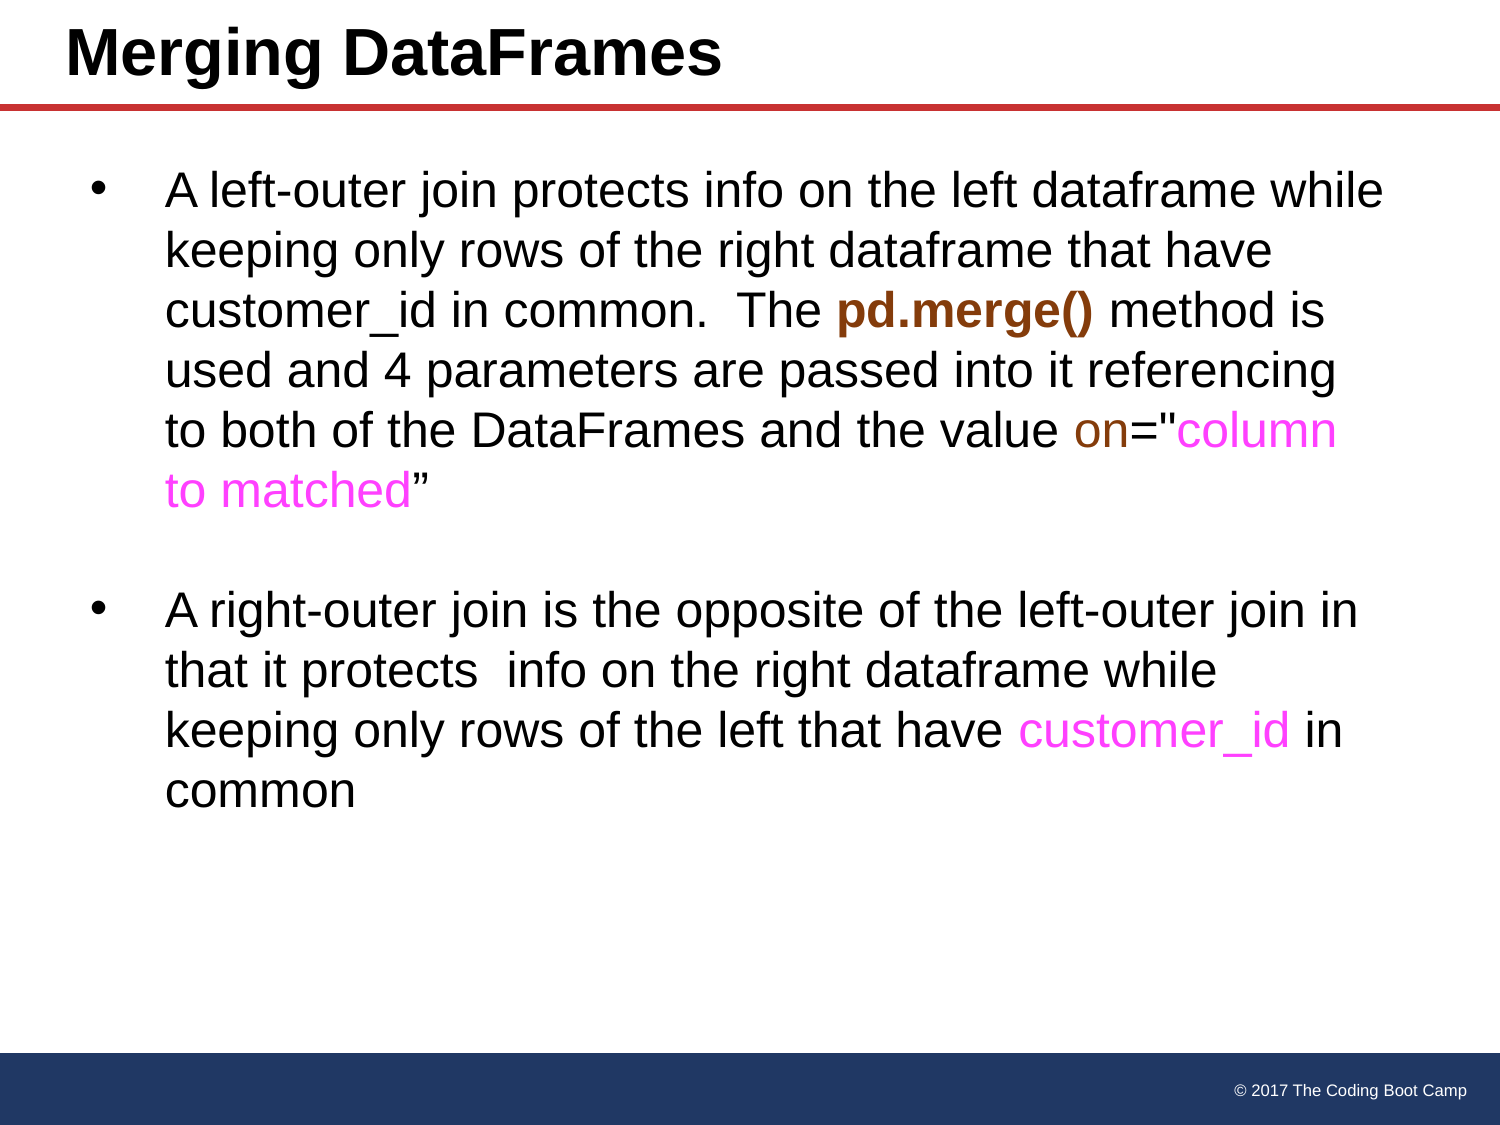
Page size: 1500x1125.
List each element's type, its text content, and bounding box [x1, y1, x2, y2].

text_box A left-outer join protects info on the left dataframe while keeping only rows of the right dataframe that have customer_id in common. The pd.merge() method is used and 4 parameters are passed into it referencing to both of the DataFrames and the value on="column to matched” A right-outer join is the opposite of the left-outer join in that it protects info on the right dataframe while keeping only rows of the left that have customer_id in common [75, 149, 1400, 825]
title Merging DataFrames [50, 0, 948, 108]
